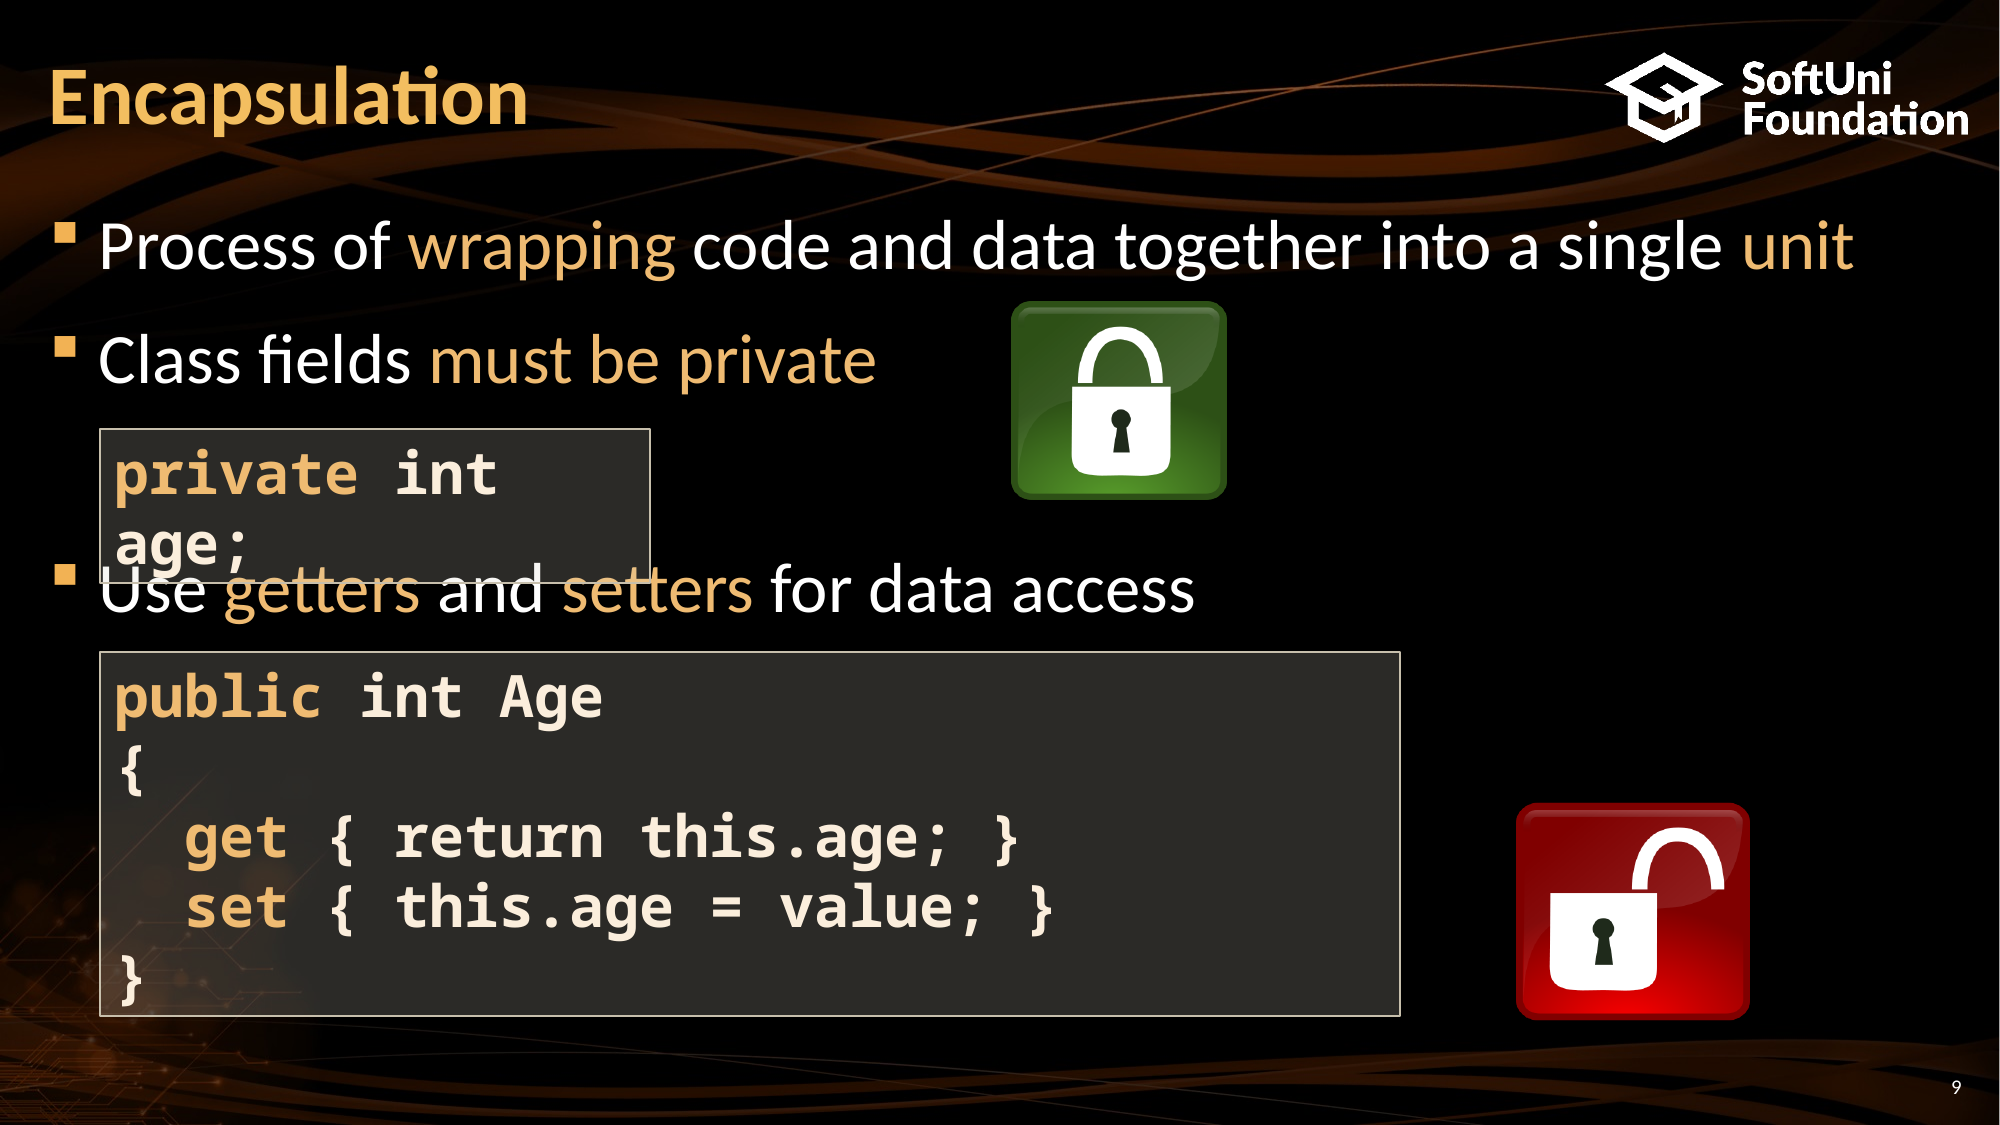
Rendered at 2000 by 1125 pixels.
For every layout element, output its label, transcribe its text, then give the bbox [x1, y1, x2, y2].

picture [0, 0, 2000, 1125]
text_box public int Age { get { return this.age; } set { this.age = value; } } [99, 651, 1400, 1017]
text_box private int age; [99, 428, 650, 584]
title Encapsulation [30, 6, 1602, 189]
list Process of wrapping code and data together into a single unit Class fields must be private Use getters and setters for data access [31, 188, 1968, 1103]
